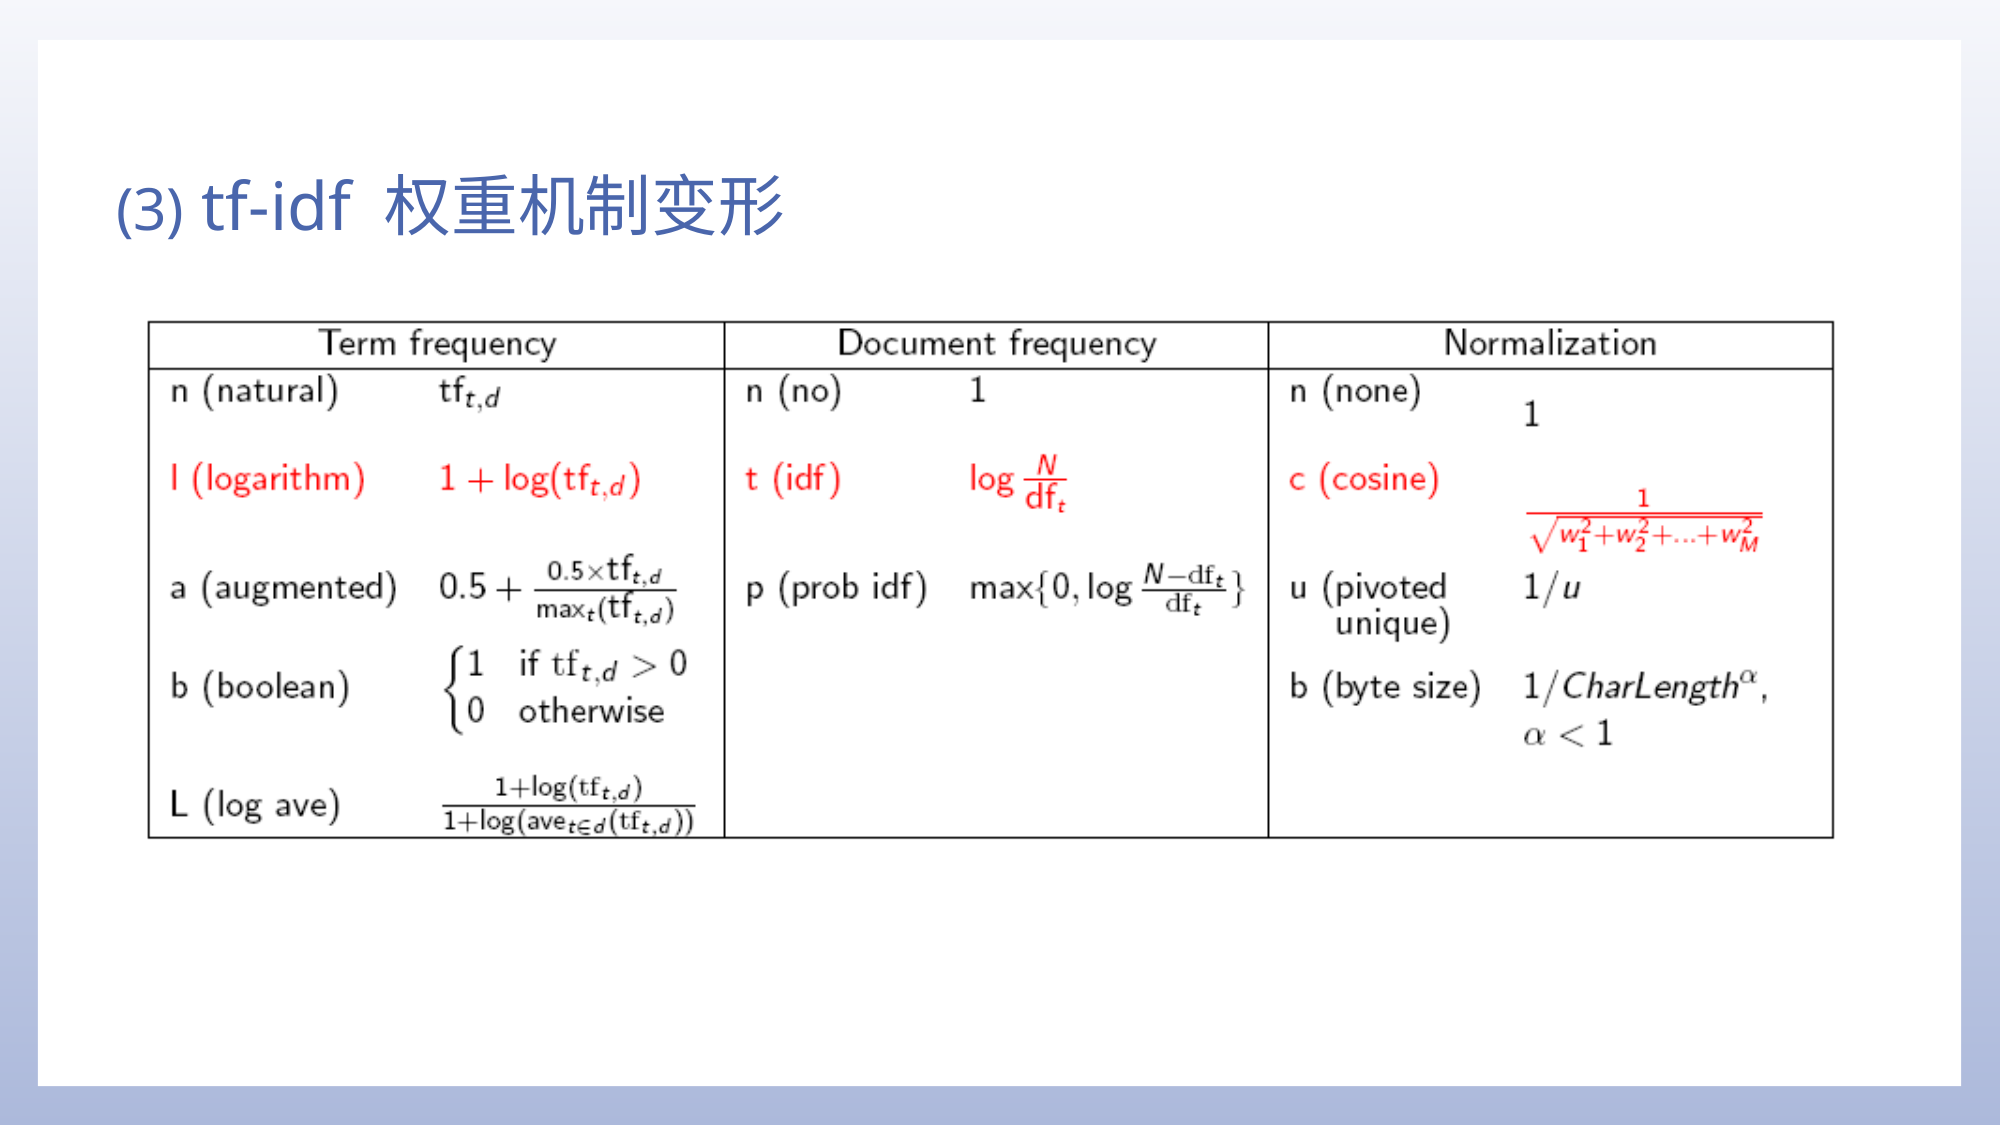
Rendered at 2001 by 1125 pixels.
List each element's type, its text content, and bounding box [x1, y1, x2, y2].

list (3) tf-idf 权重机制变形 [101, 156, 1810, 1089]
picture [137, 313, 1840, 842]
